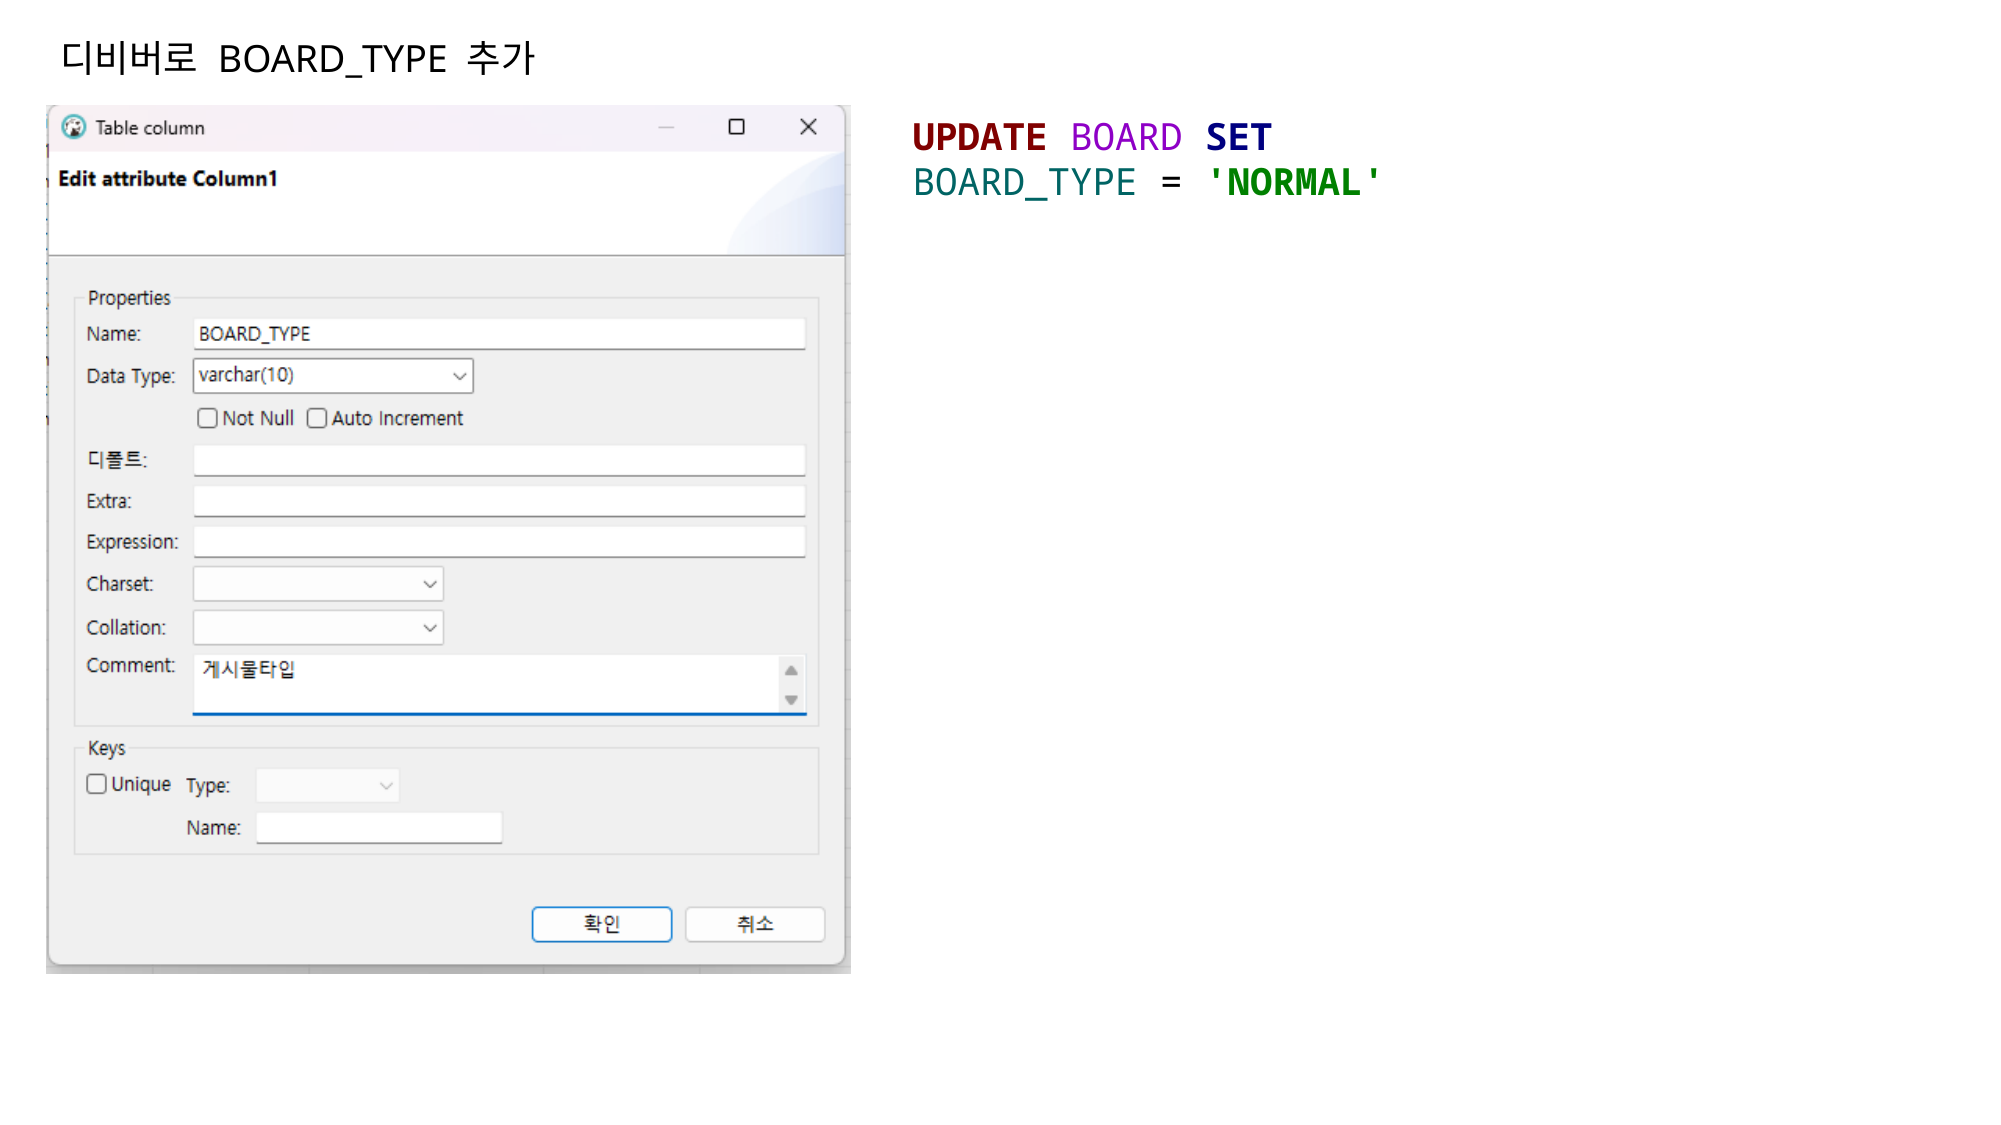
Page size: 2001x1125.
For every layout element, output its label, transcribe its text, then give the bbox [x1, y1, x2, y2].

text_box 디비버로 BOARD_TYPE 추가 [45, 27, 551, 87]
text_box UPDATE BOARD SET BOARD_TYPE = 'NORMAL' [897, 105, 1898, 210]
picture [45, 105, 851, 975]
